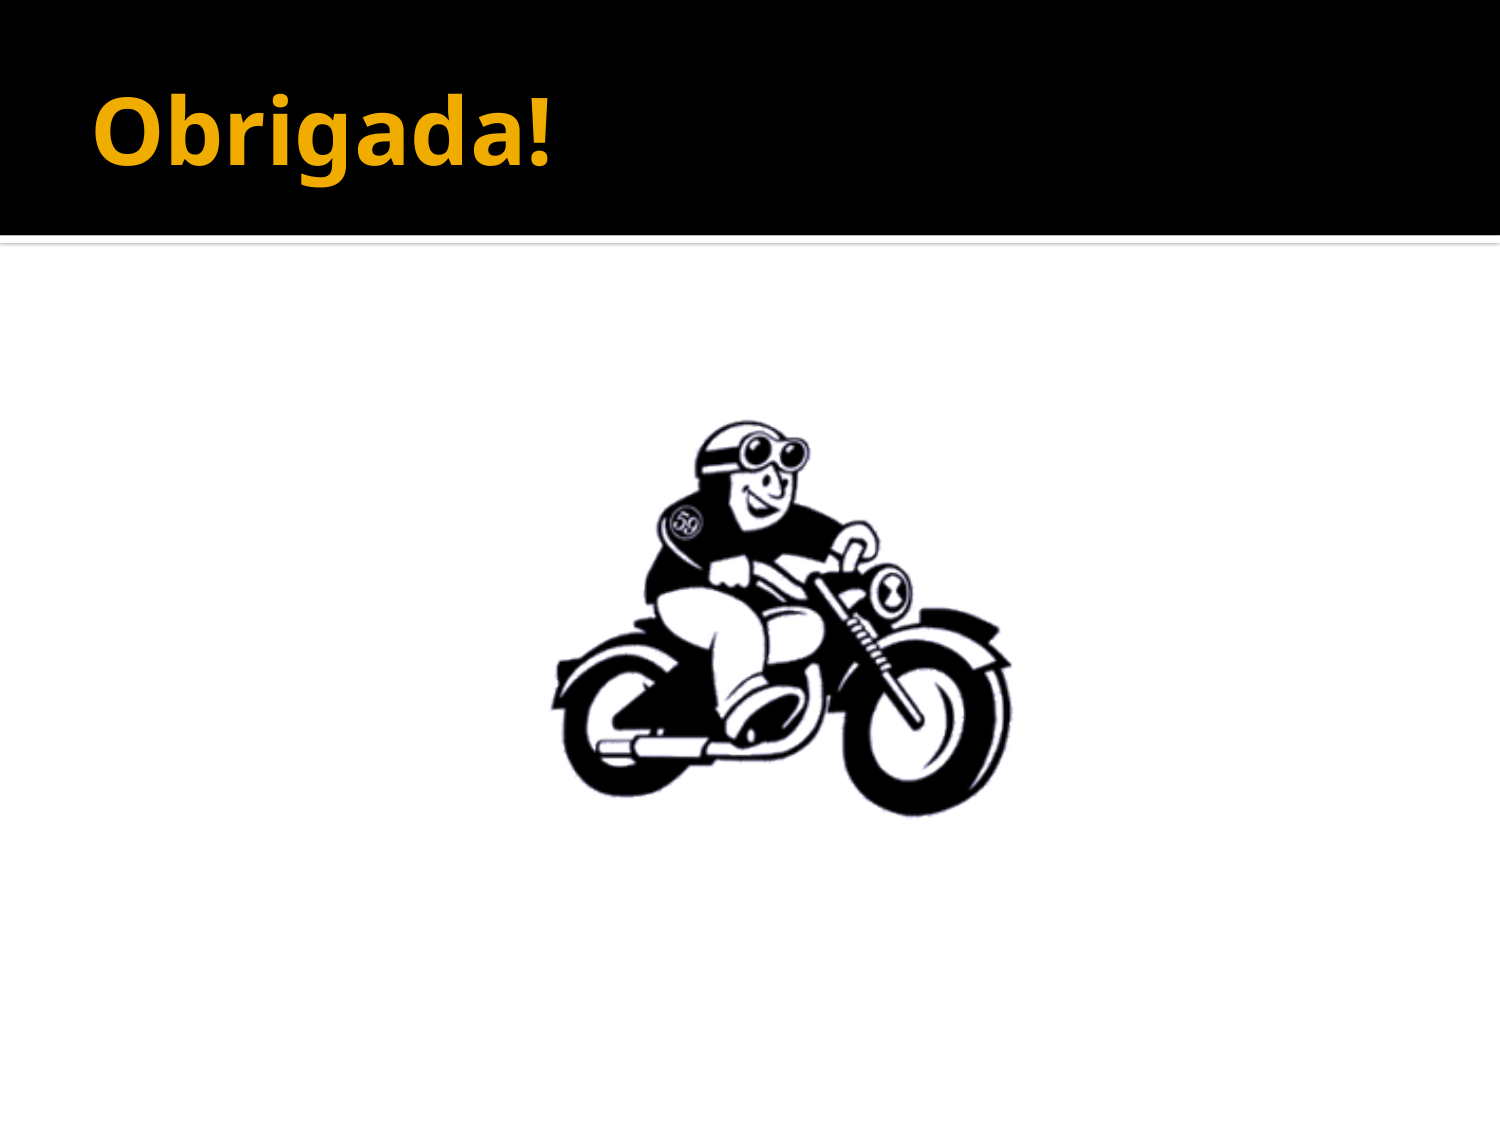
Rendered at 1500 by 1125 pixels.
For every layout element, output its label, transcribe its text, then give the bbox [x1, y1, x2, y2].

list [537, 408, 1023, 825]
title Obrigada! [75, 25, 1425, 231]
